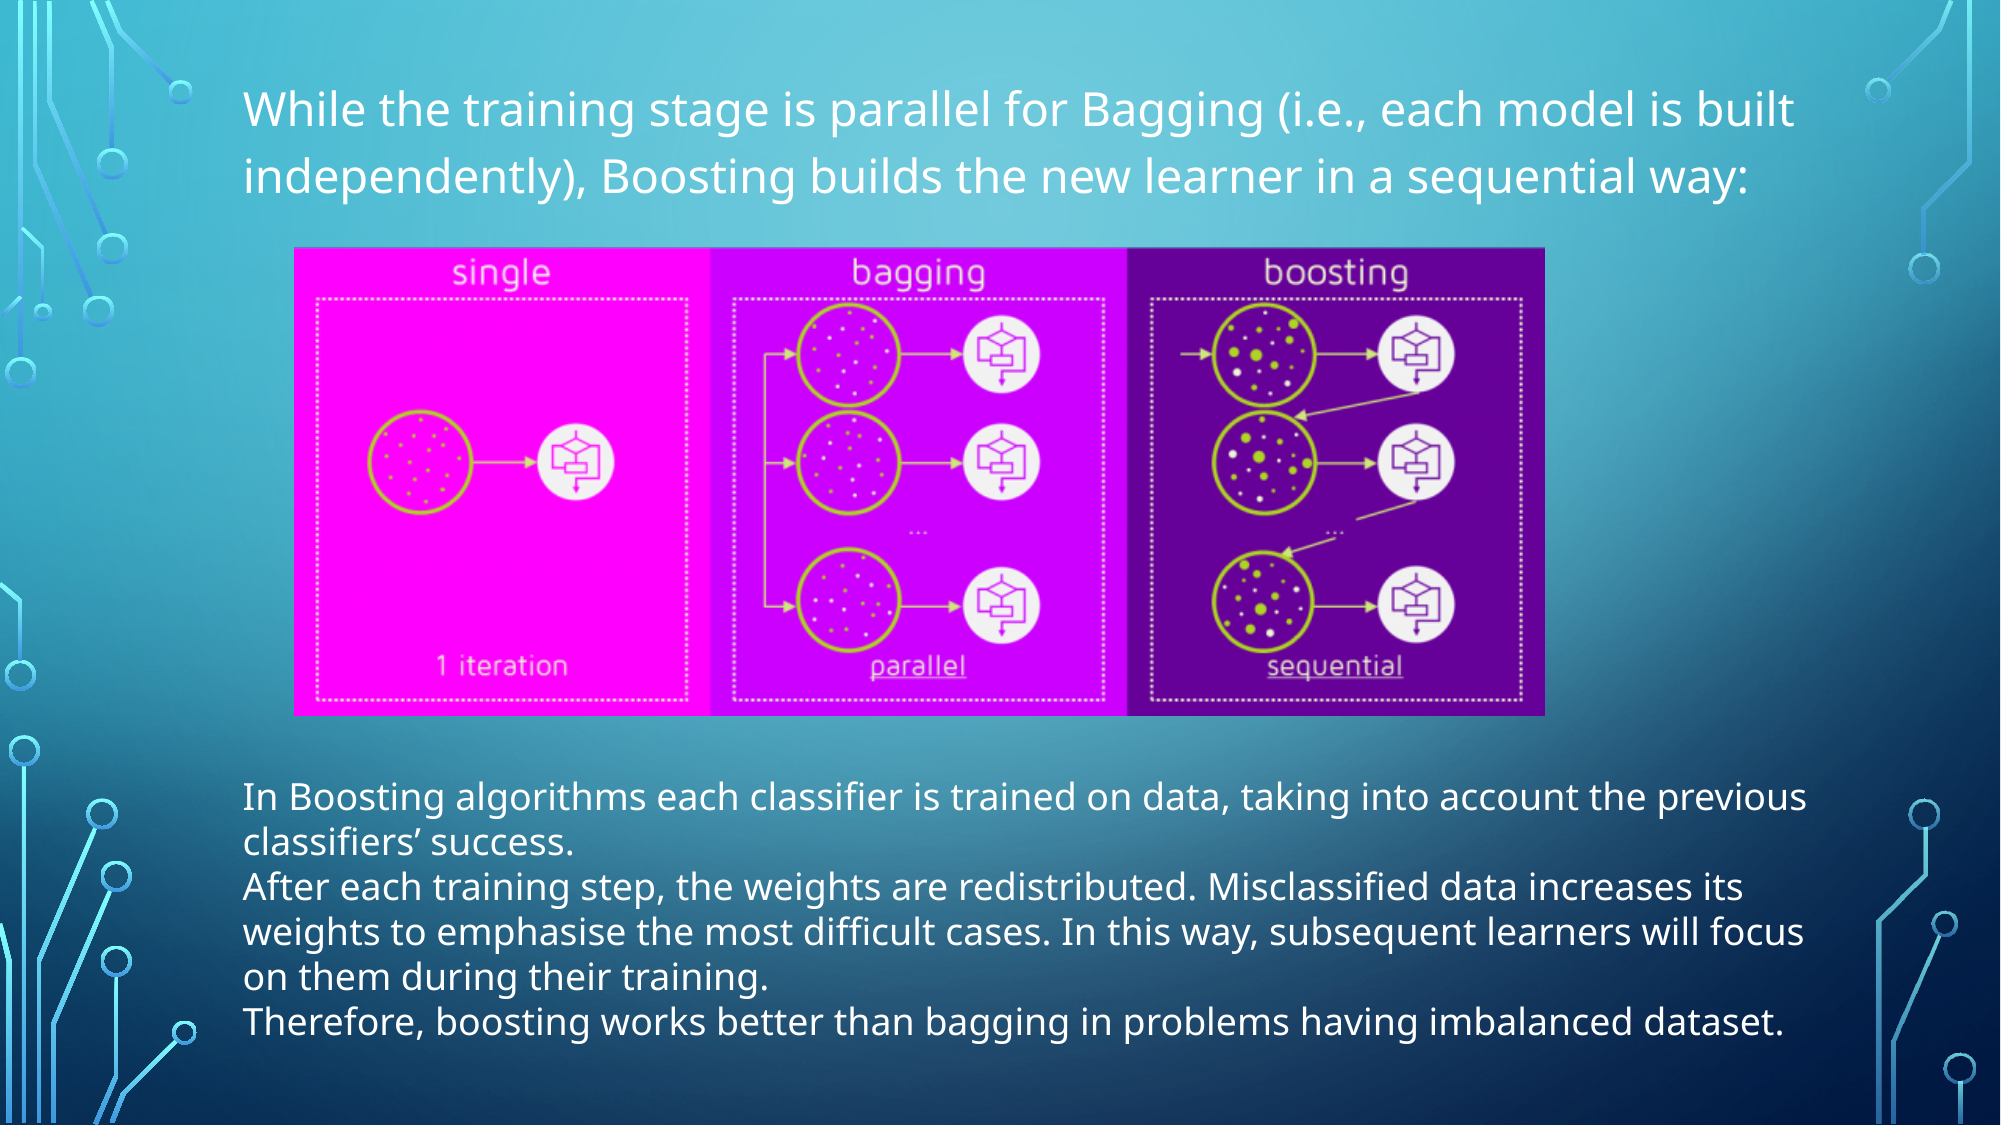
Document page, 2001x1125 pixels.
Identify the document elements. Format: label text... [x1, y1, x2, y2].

picture [294, 235, 1546, 716]
text_box In Boosting algorithms each classifier is trained on data, taking into account the previous classifiers’ success. After each training step, the weights are redistributed. Misclassified data increases its weights to emphasise the most difficult cases. In this way, subsequent learners will focus on them during their training. Therefore, boosting works better than bagging in problems having imbalanced dataset. [228, 765, 1836, 1095]
list While the training stage is parallel for Bagging (i.e., each model is built independently), Boosting builds the new learner in a sequential way: [228, 60, 1853, 213]
